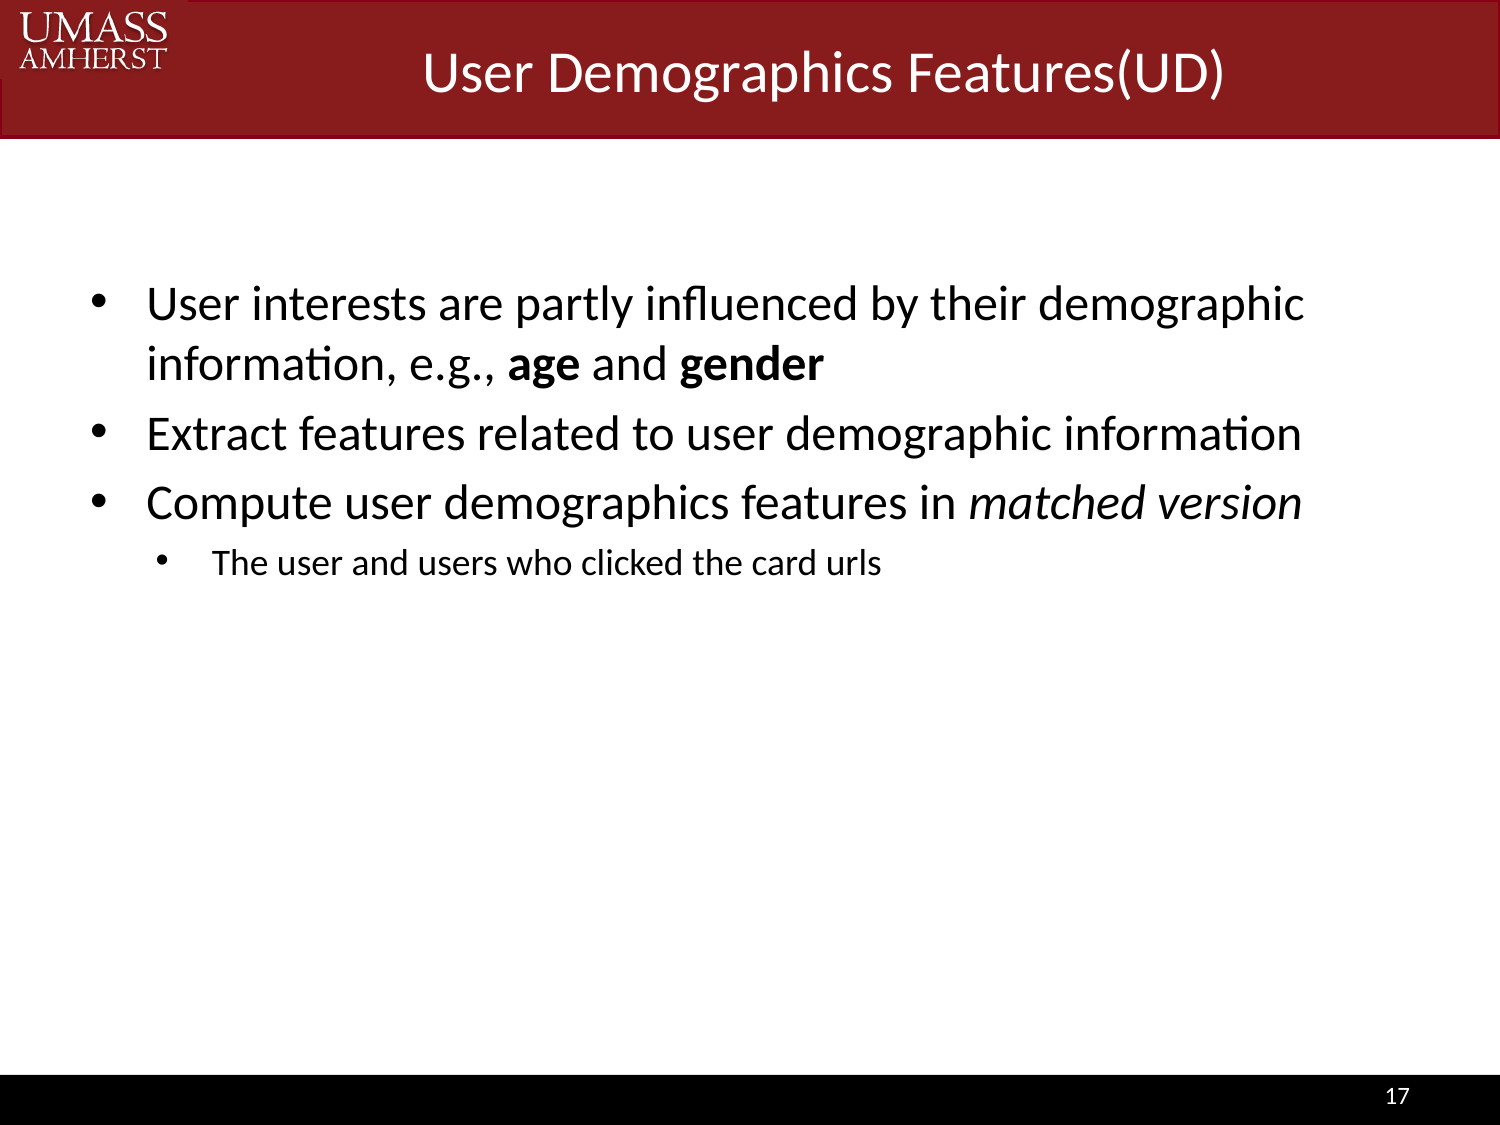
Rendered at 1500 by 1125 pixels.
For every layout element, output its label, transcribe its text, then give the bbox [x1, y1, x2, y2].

list User interests are partly influenced by their demographic information, e.g., age and gender Extract features related to user demographic information Compute user demographics features in matched version The user and users who clicked the card urls [75, 262, 1425, 1050]
title User Demographics Features(UD) [174, 25, 1475, 113]
picture [0, 0, 188, 79]
slide_number 17 [1074, 1065, 1425, 1125]
